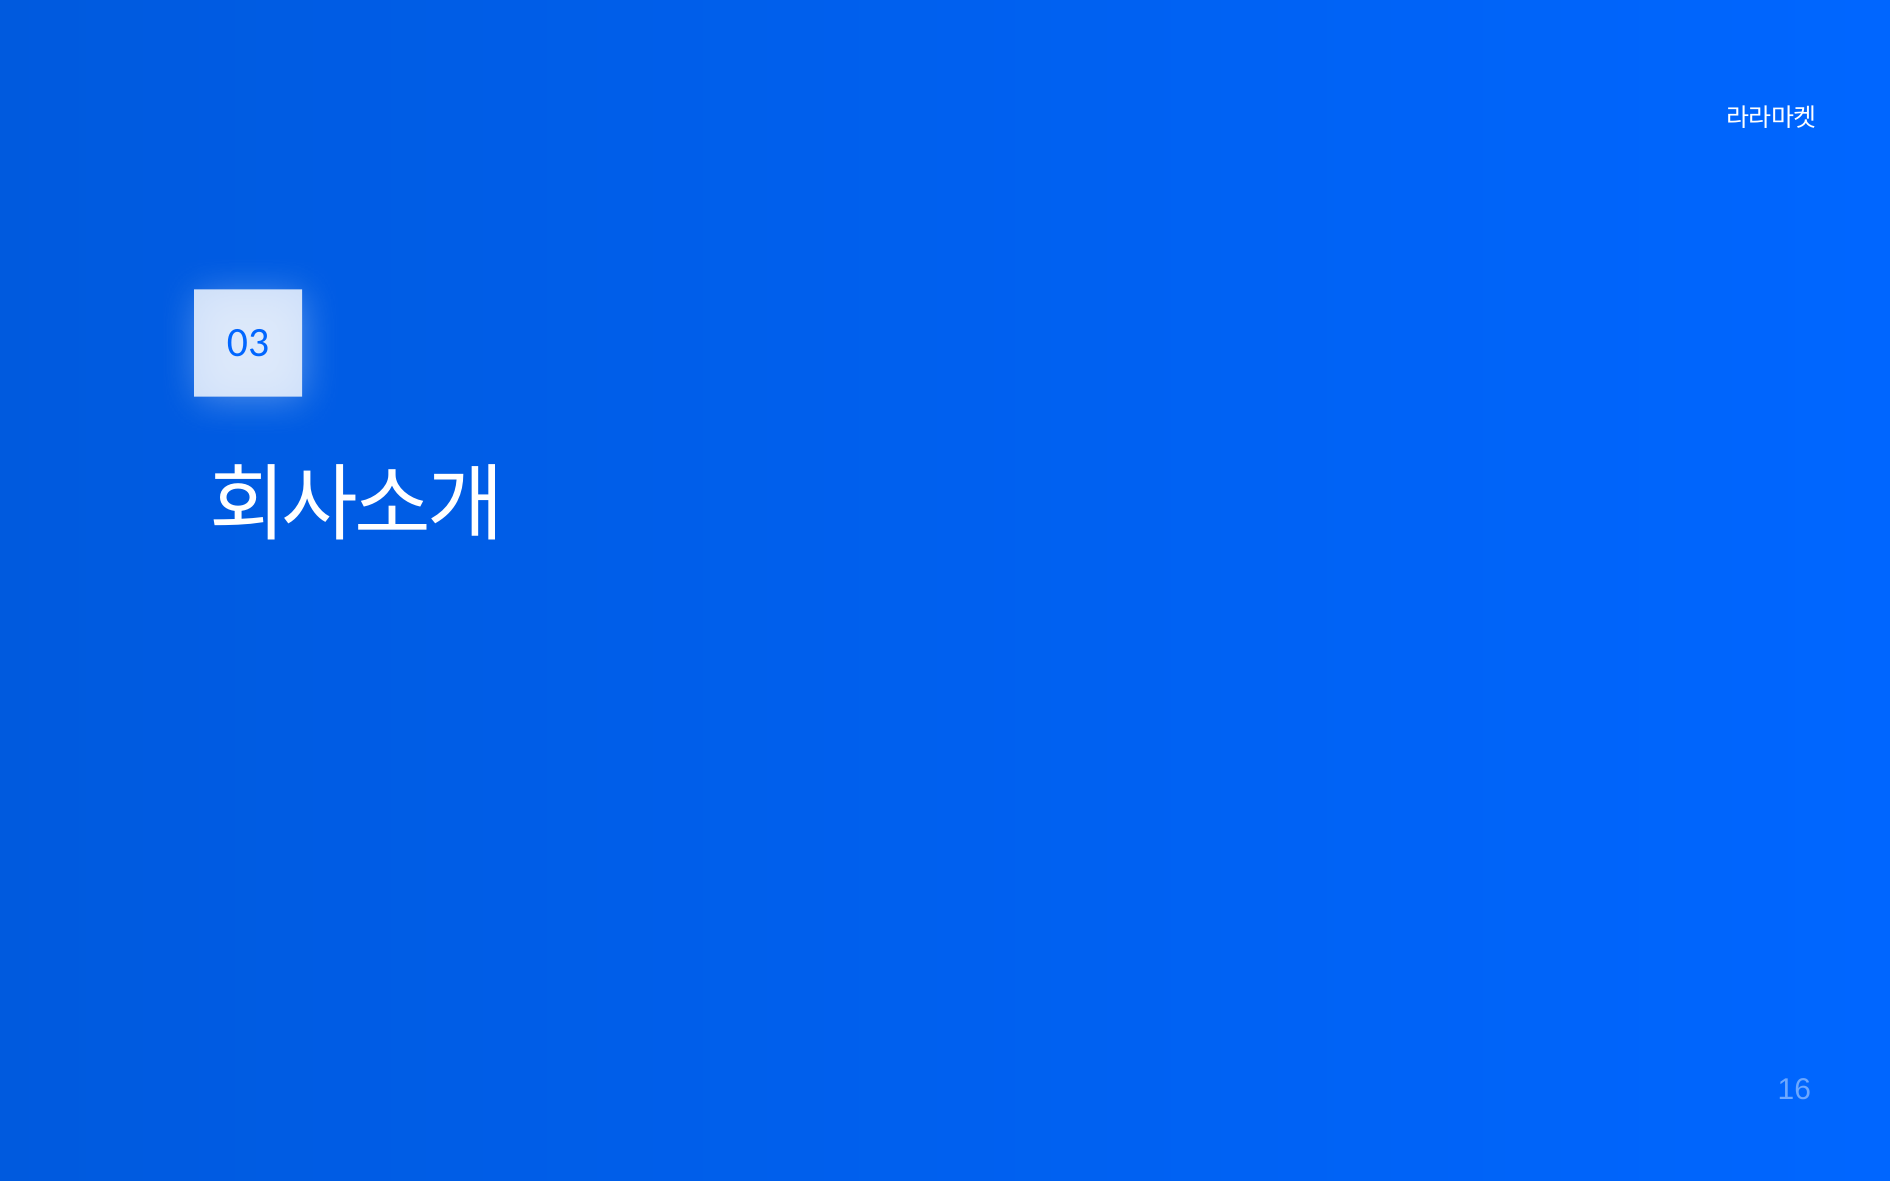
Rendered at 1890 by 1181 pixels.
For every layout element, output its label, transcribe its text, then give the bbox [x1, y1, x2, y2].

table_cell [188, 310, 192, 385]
list 03 [192, 287, 304, 399]
table_cell 이름 일치 시 Alert 확인 - 메인화면으로 이동 - 가입완료 메일 발송 [199, 295, 317, 411]
list 회사소개 [194, 453, 1617, 560]
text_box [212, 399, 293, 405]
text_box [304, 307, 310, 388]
